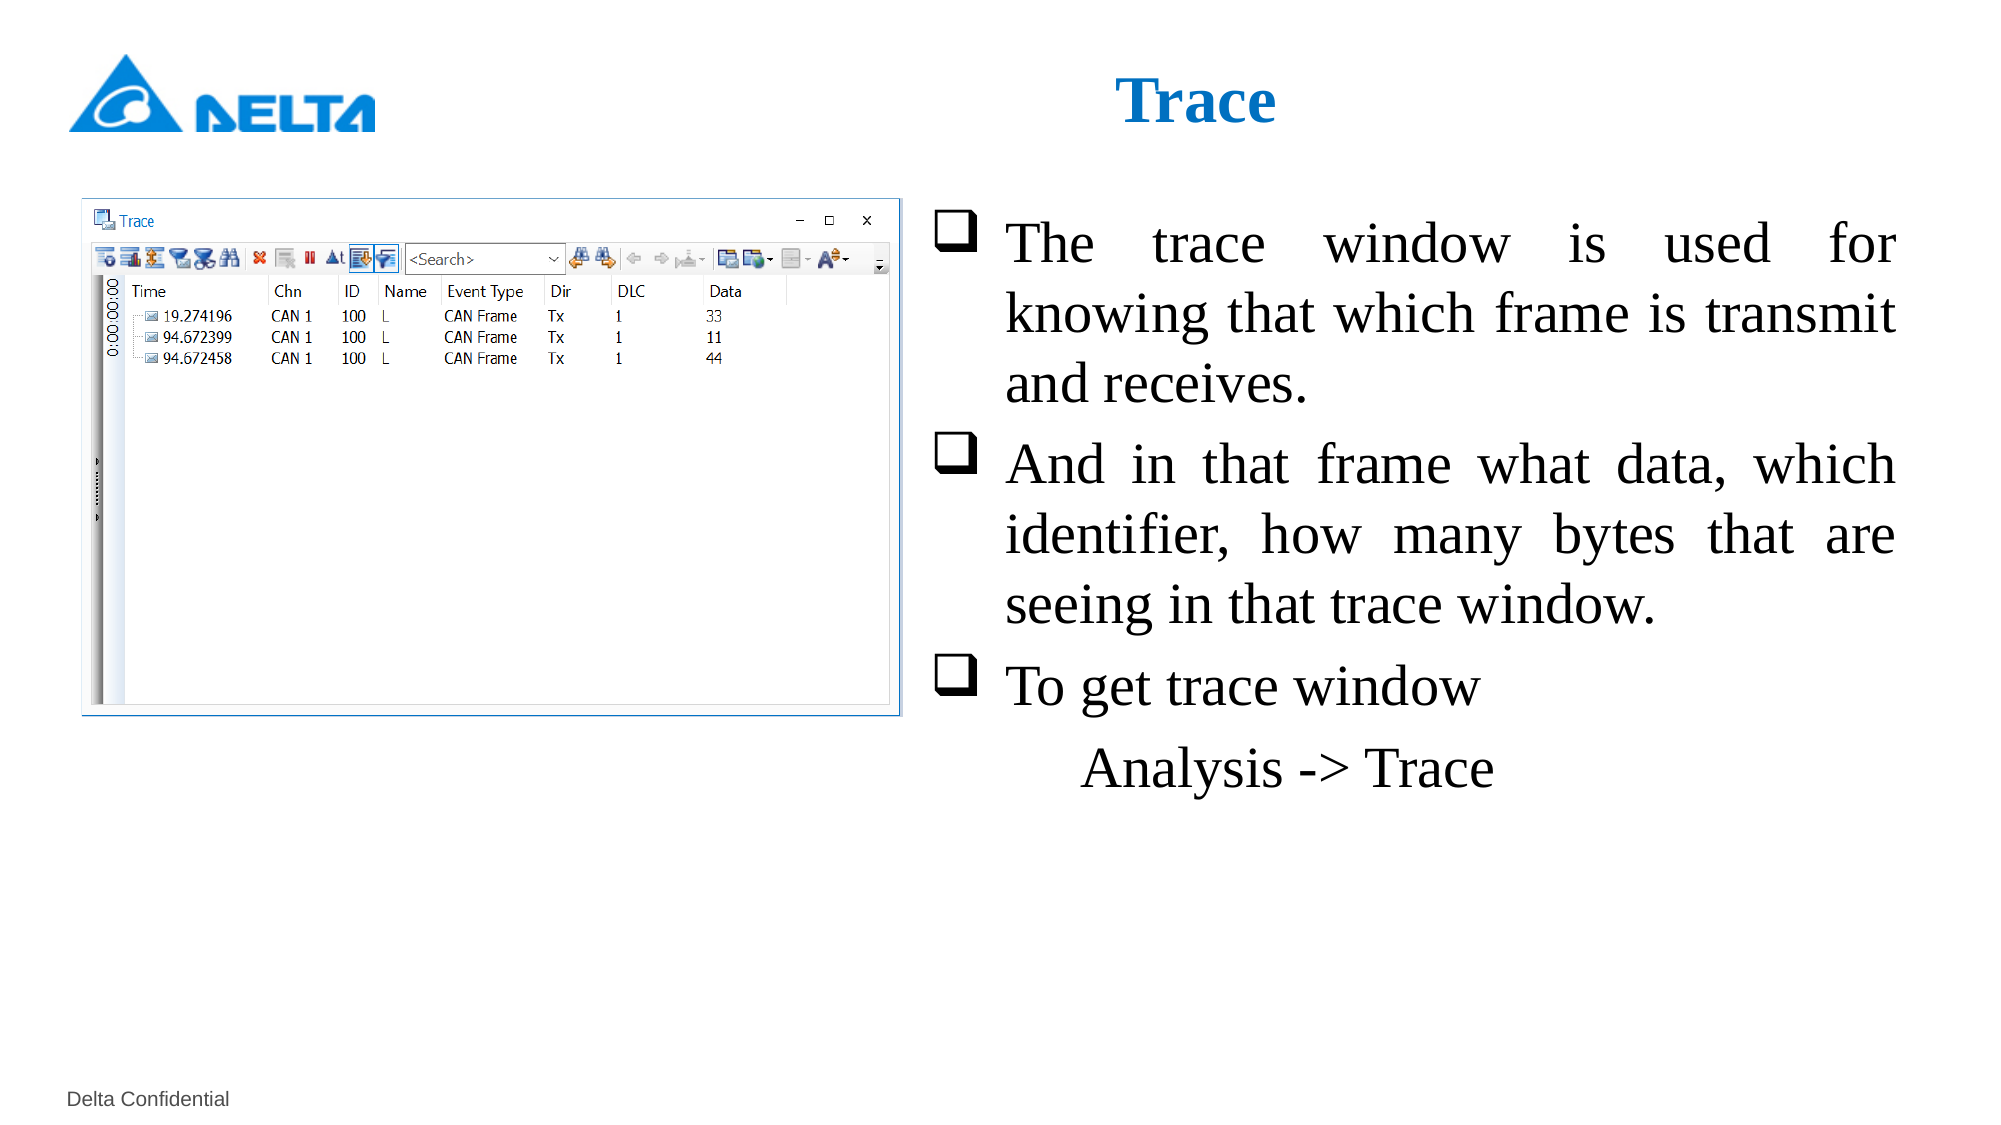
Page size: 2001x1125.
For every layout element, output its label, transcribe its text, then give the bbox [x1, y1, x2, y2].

list The trace window is used for knowing that which frame is transmit and receives. And in that frame what data, which identifier, how many bytes that are seeing in that trace window. To get trace window Analysis -> Trace [915, 196, 1913, 1012]
title Trace [447, 47, 1945, 167]
picture [69, 54, 375, 132]
picture [81, 196, 903, 717]
